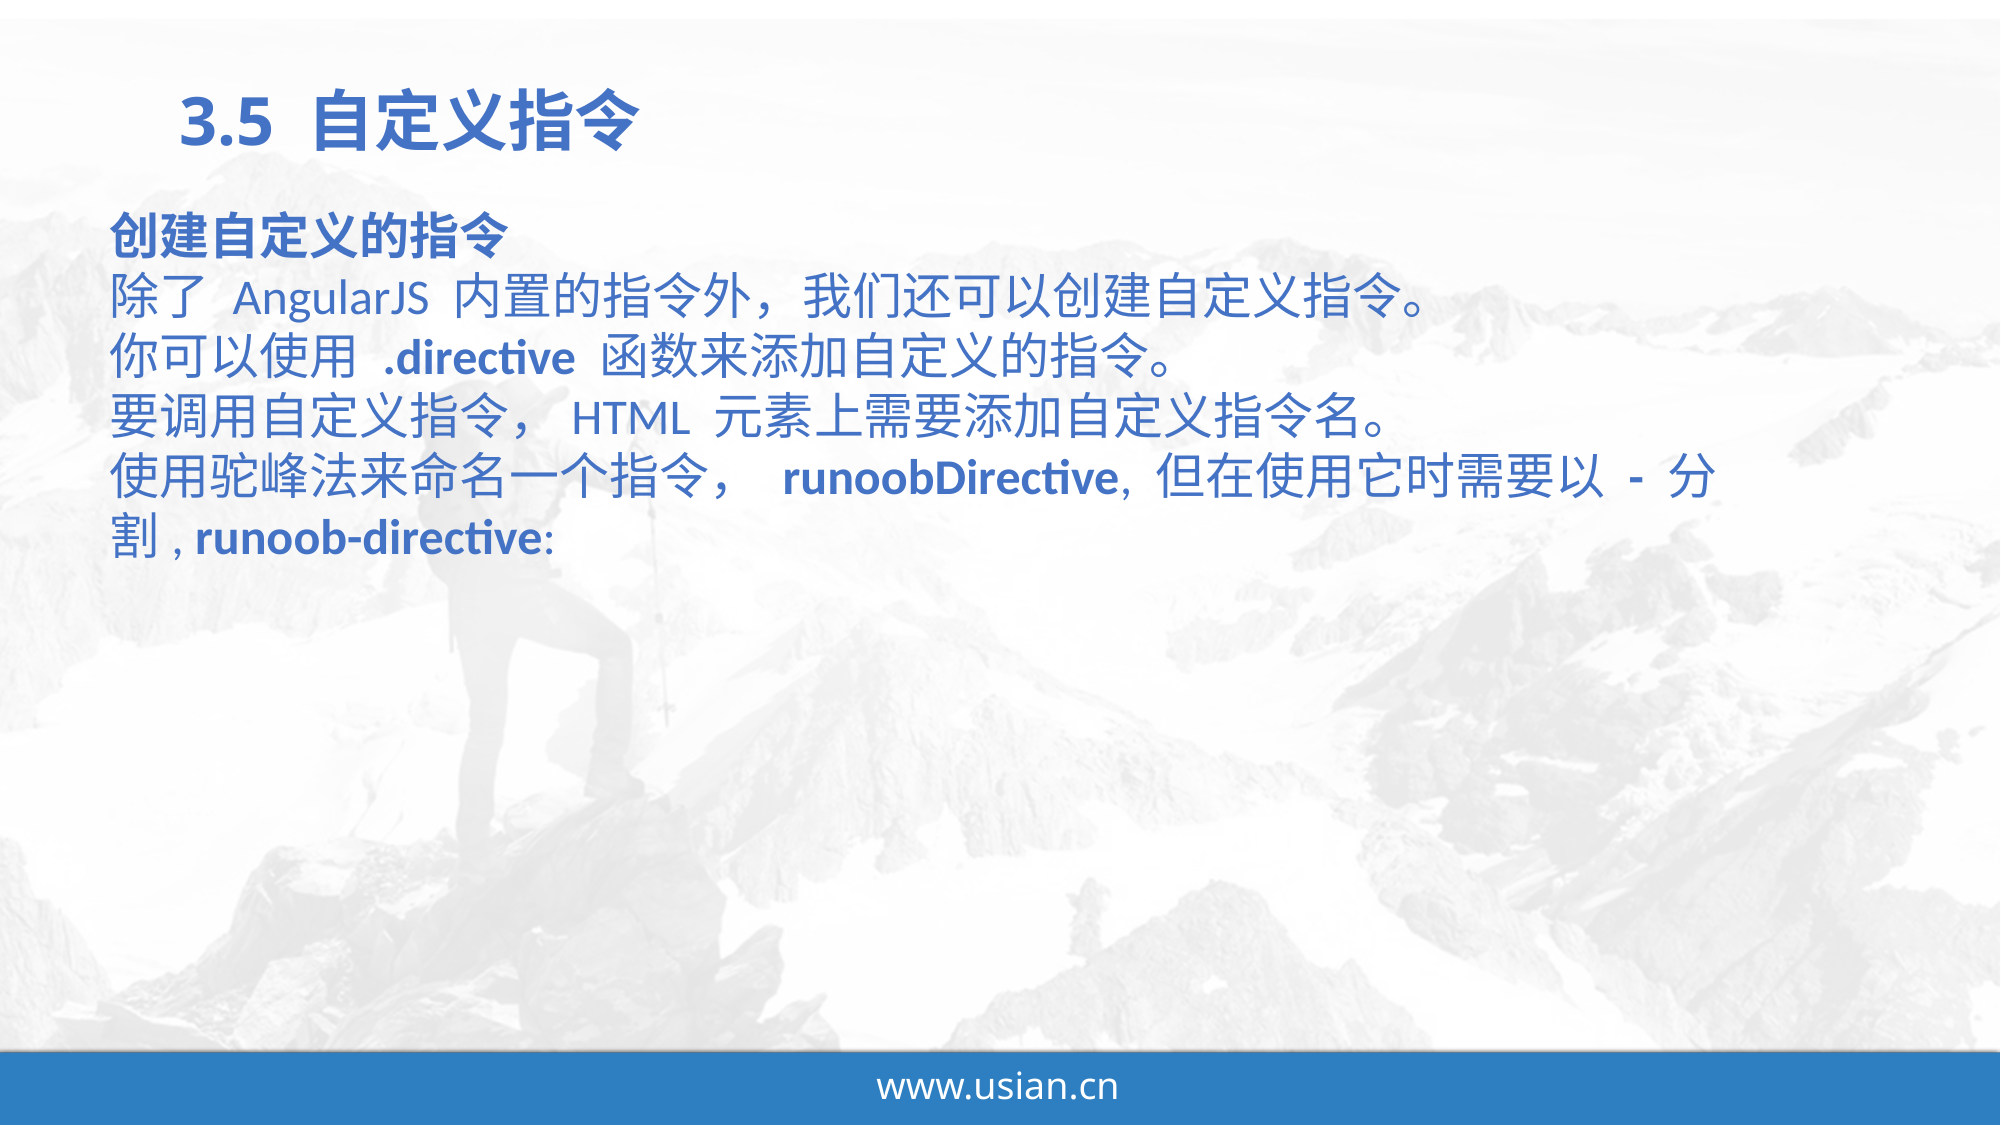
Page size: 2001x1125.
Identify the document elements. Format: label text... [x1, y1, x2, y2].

title 3.5 自定义指令 [138, 59, 1202, 168]
picture [0, 0, 2001, 1125]
text_box 创建自定义的指令 除了 AngularJS 内置的指令外，我们还可以创建自定义指令。 你可以使用 .directive 函数来添加自定义的指令。 要调用自定义指令，HTML 元素上需要添加自定义指令名。 使用驼峰法来命名一个指令， runoobDirective, 但在使用它时需要以 - 分割, runoob-directive: [94, 197, 1885, 572]
